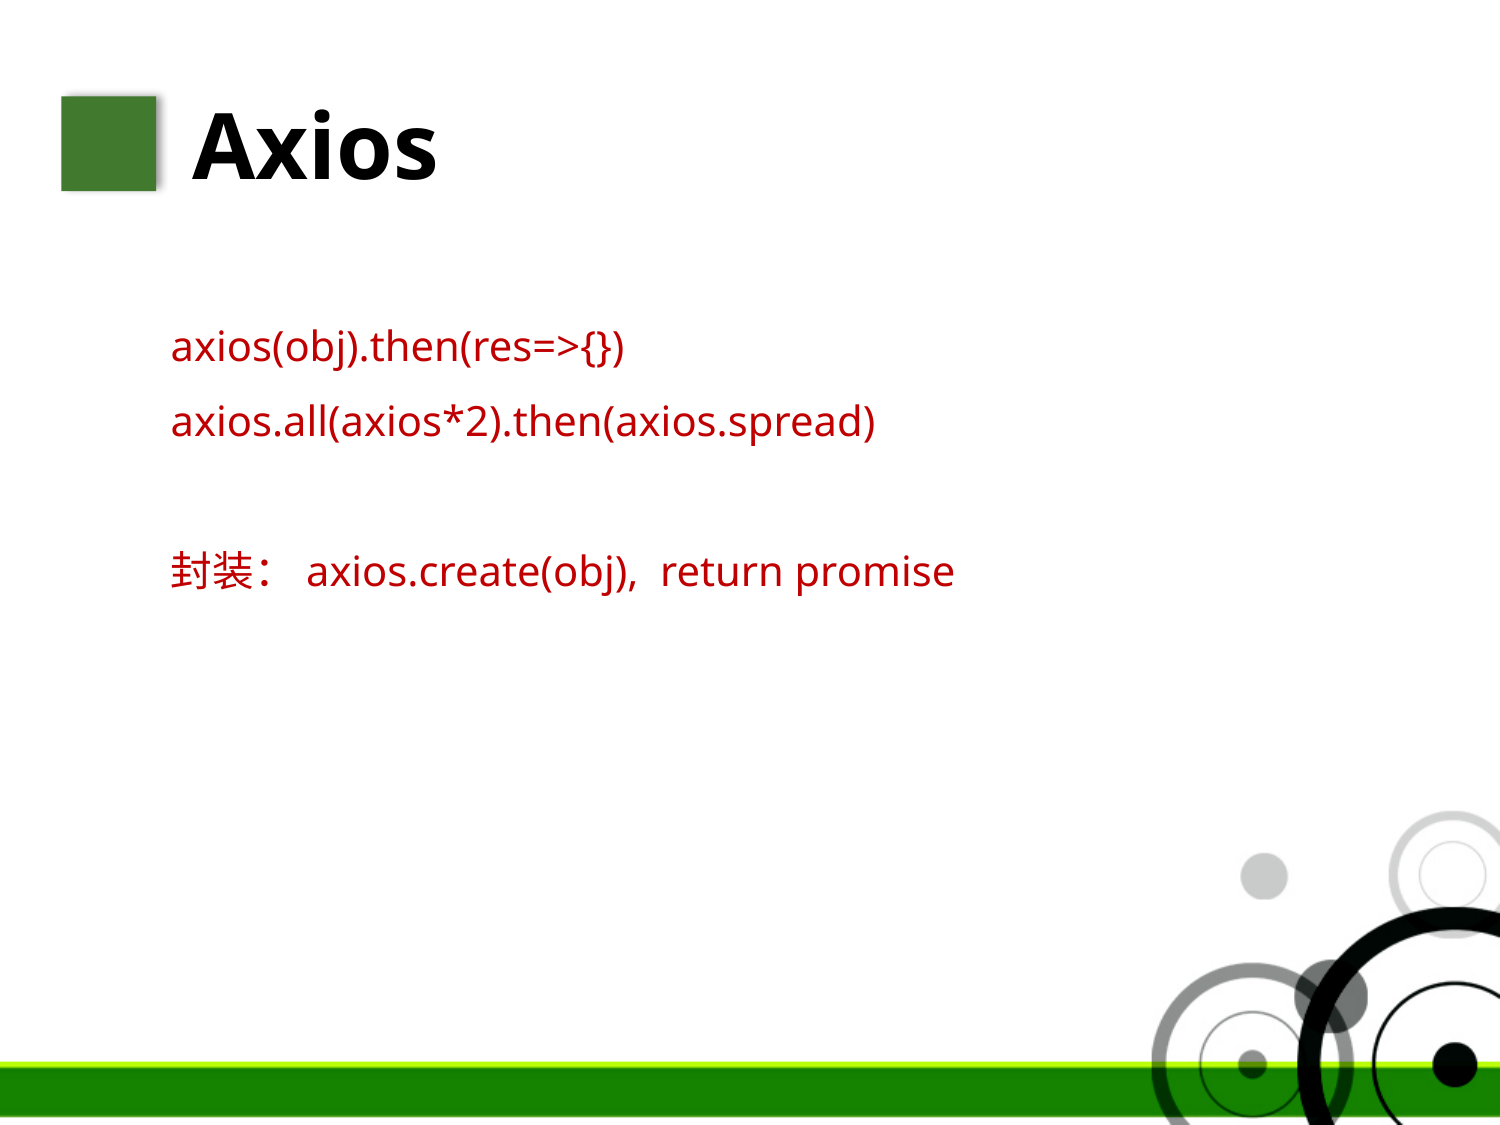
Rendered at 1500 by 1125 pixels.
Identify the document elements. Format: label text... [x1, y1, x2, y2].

picture [0, 0, 1500, 1125]
text_box axios(obj).then(res=>{}) axios.all(axios*2).then(axios.spread) 封装：axios.create(obj), return promise [155, 287, 1453, 603]
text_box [61, 80, 628, 207]
